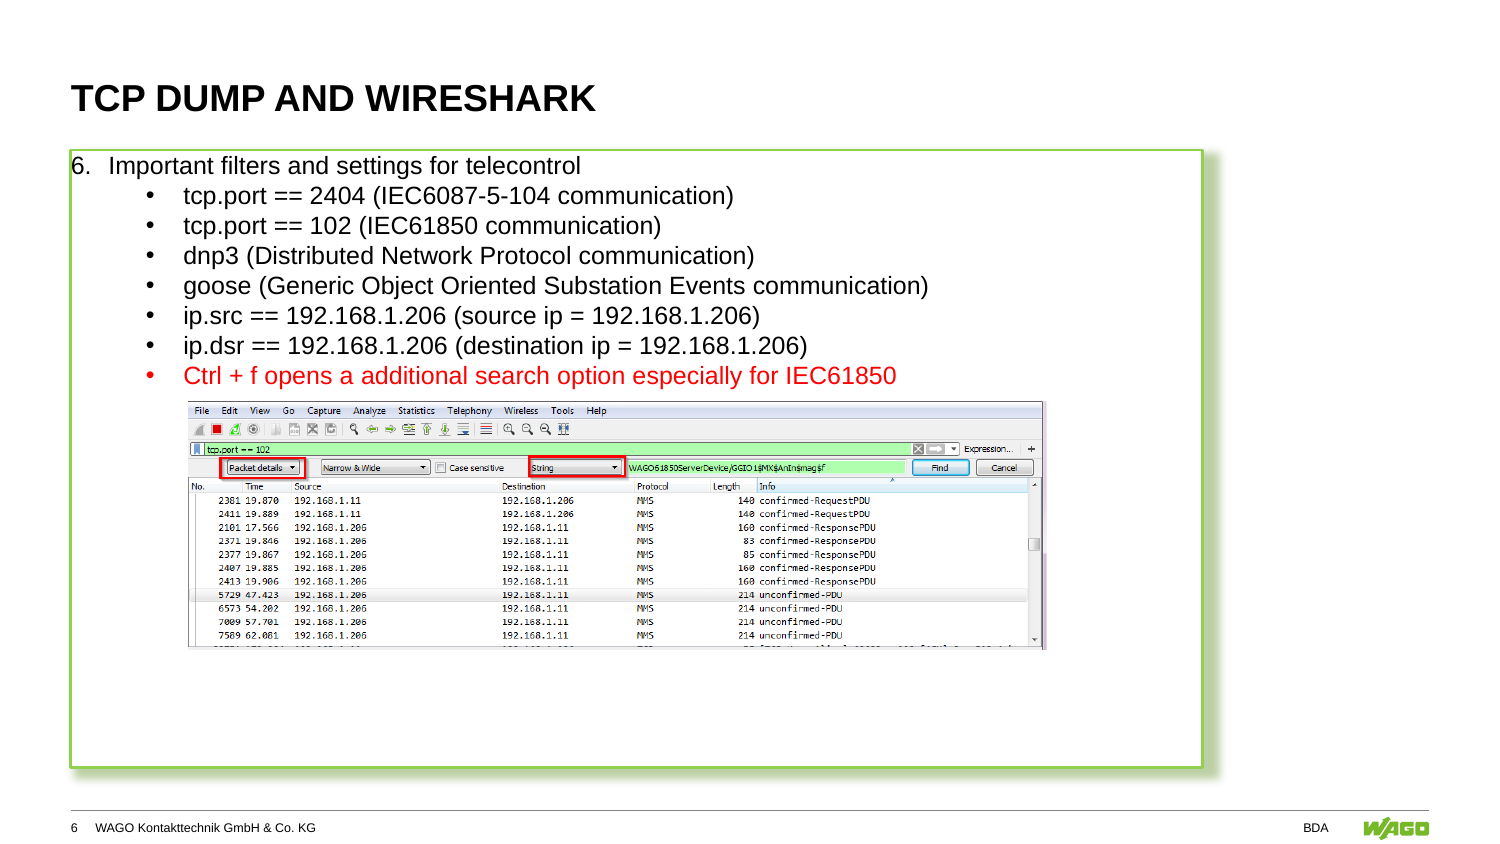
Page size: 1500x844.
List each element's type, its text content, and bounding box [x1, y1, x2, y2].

slide_number 6 WAGO Kontakttechnik GmbH & Co. KG [70, 811, 383, 844]
picture [188, 400, 1047, 650]
footer BDA [383, 811, 1329, 844]
text_box Important filters and settings for telecontrol tcp.port == 2404 (IEC6087-5-104 communication) tcp.port == 102 (IEC61850 communication) dnp3 (Distributed Network Protocol communication) goose (Generic Object Oriented Substation Events communication) ip.src == 192.168.1.206 (source ip = 192.168.1.206) ip.dsr == 192.168.1.206 (destination ip = 192.168.1.206) Ctrl + f opens a additional search option especially for IEC61850 [70, 150, 1203, 768]
title TCP dump and Wireshark [70, 73, 1081, 136]
